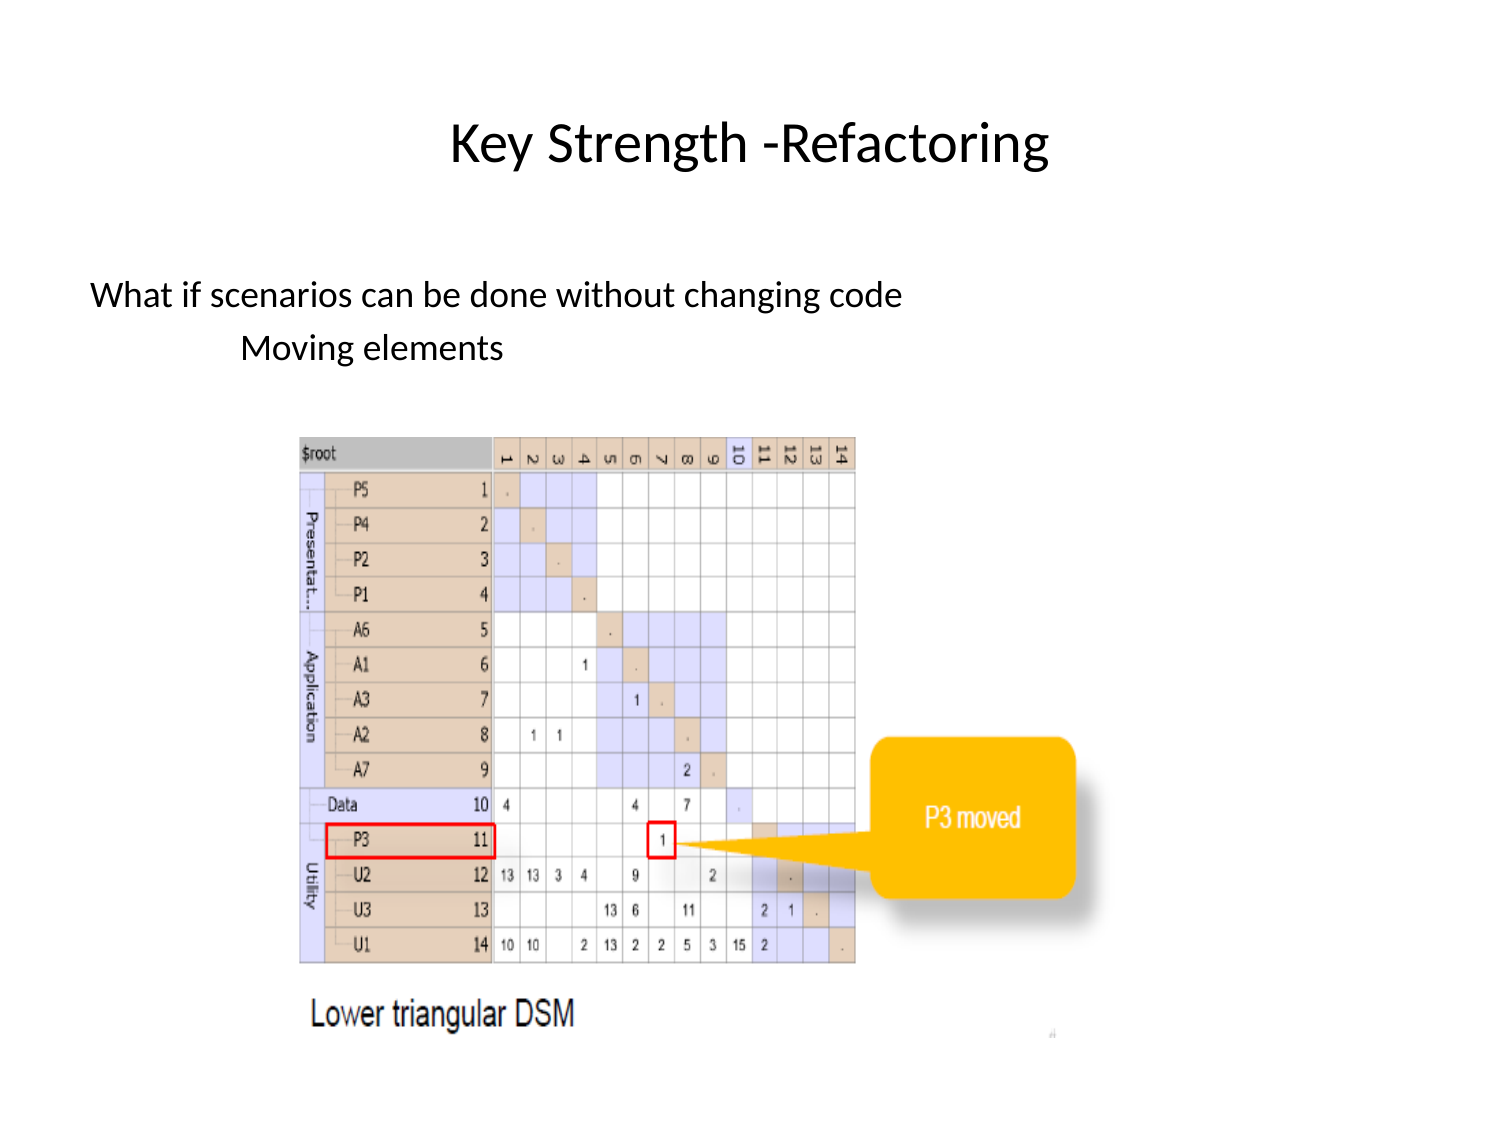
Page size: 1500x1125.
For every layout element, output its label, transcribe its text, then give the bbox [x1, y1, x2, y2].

title Key Strength -Refactoring [75, 45, 1425, 233]
picture [248, 437, 1126, 1038]
list What if scenarios can be done without changing code Moving elements [75, 262, 1425, 1005]
